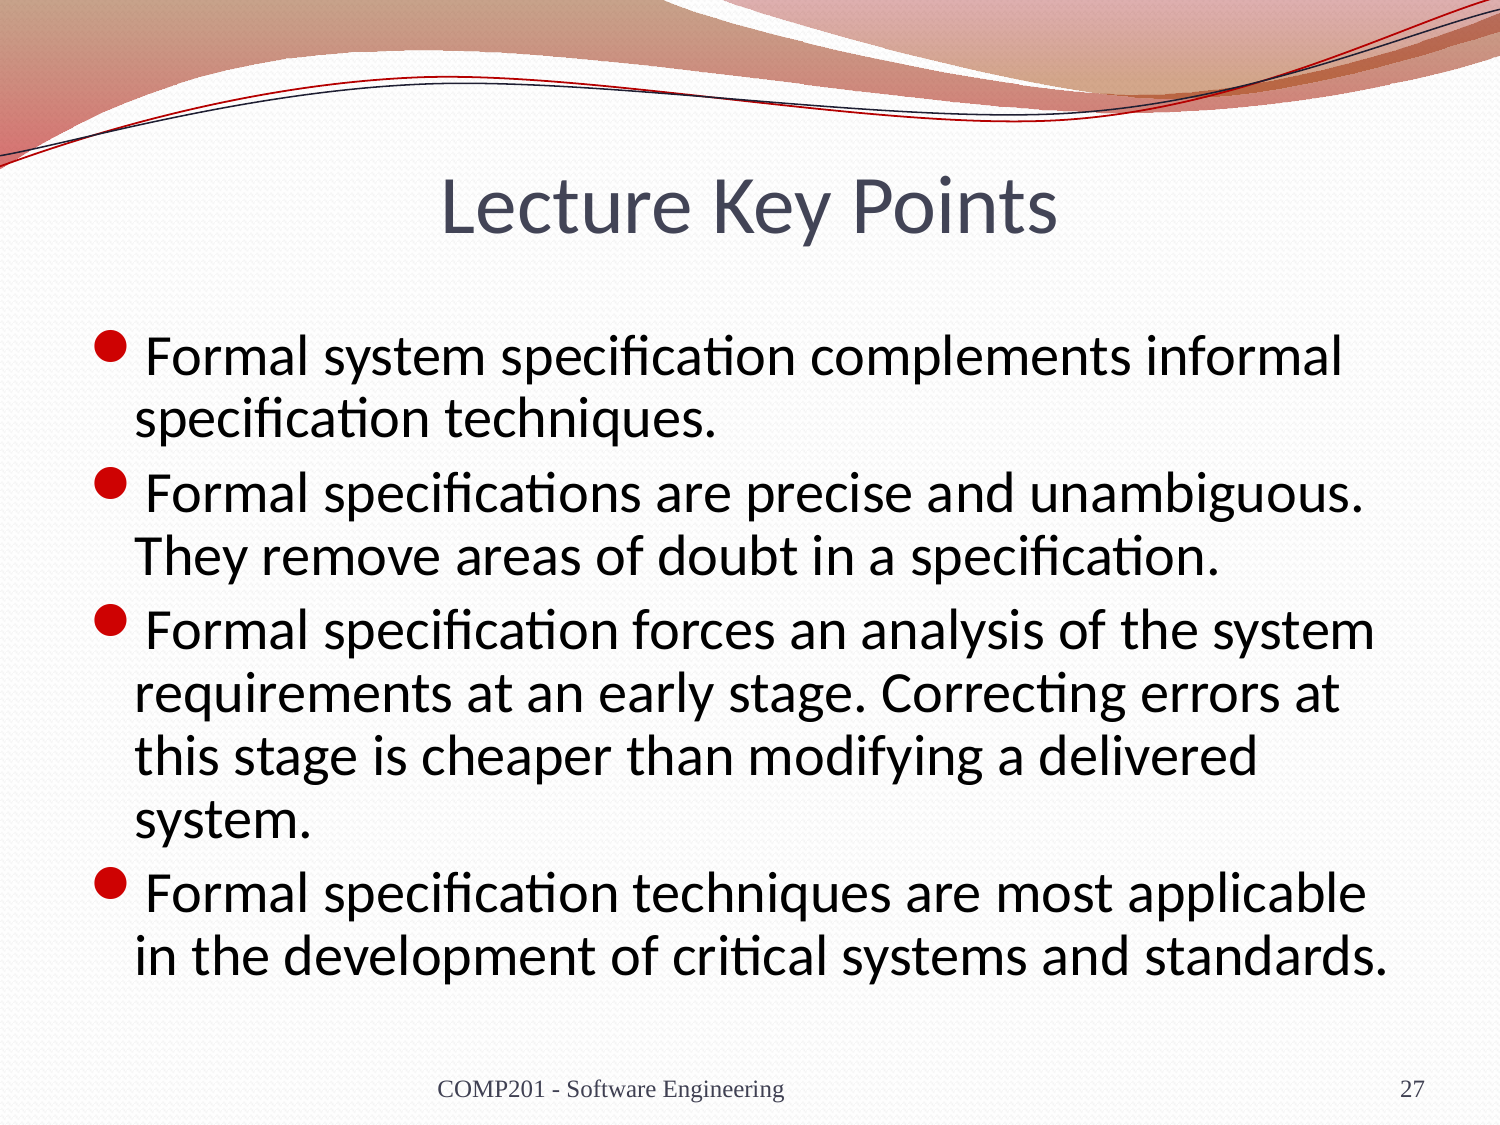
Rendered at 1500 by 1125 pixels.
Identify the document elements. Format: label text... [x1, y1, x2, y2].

footer COMP201 - Software Engineering [437, 1042, 988, 1103]
list Formal system specification complements informal specification techniques. Formal specifications are precise and unambiguous. They remove areas of doubt in a specification. Formal specification forces an analysis of the system requirements at an early stage. Correcting errors at this stage is cheaper than modifying a delivered system. Formal specification techniques are most applicable in the development of critical systems and standards. [75, 317, 1425, 1038]
slide_number 27 [1299, 1042, 1425, 1103]
title Lecture Key Points [75, 138, 1425, 258]
